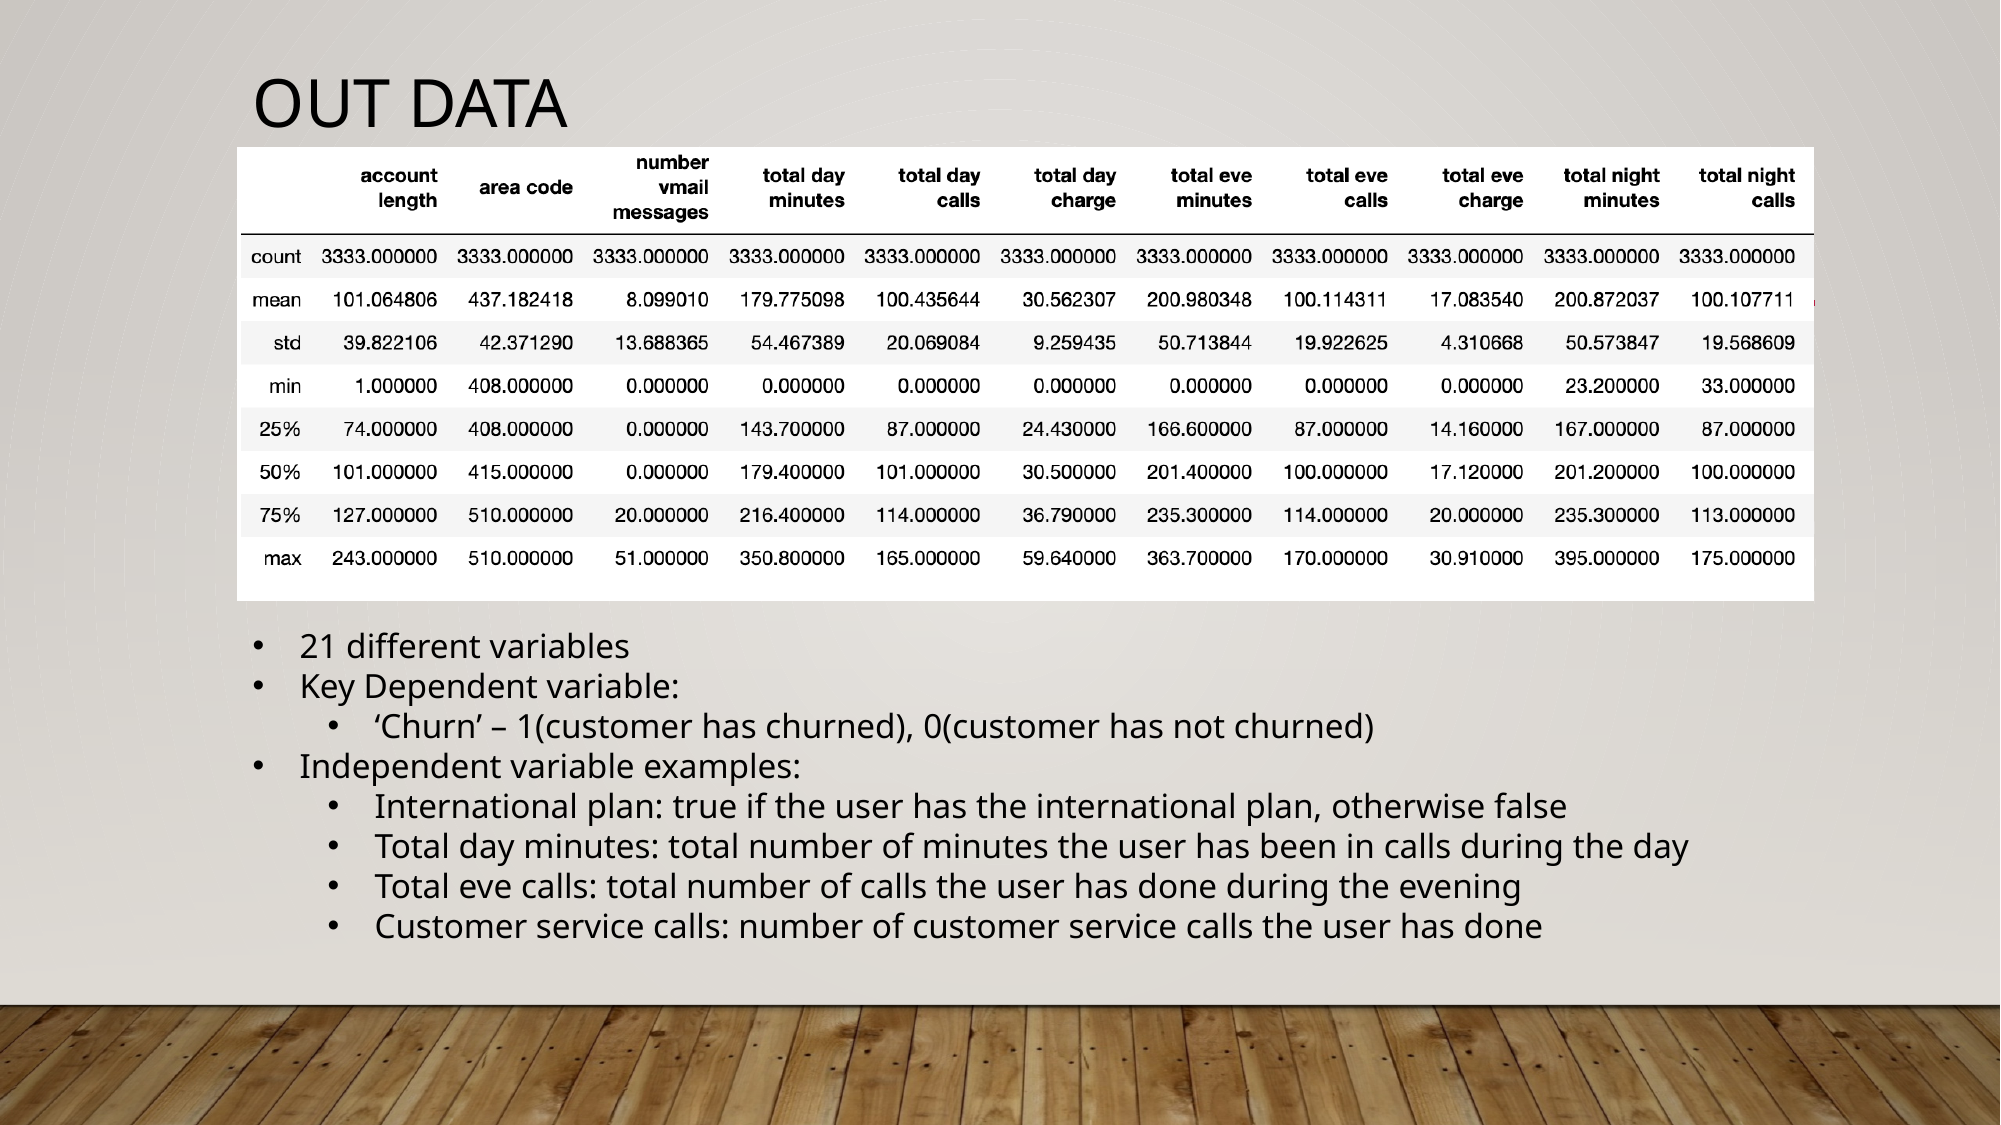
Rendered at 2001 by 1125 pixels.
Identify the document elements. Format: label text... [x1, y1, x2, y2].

text_box 21 different variables Key Dependent variable: ‘Churn’ – 1(customer has churned), 0(customer has not churned) Independent variable examples: International plan: true if the user has the international plan, otherwise false Total day minutes: total number of minutes the user has been in calls during the day Total eve calls: total number of calls the user has done during the evening Customer service calls: number of customer service calls the user has done [237, 618, 1814, 993]
picture [0, 1005, 2000, 1125]
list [237, 147, 1814, 601]
title Out data [237, 62, 1814, 147]
